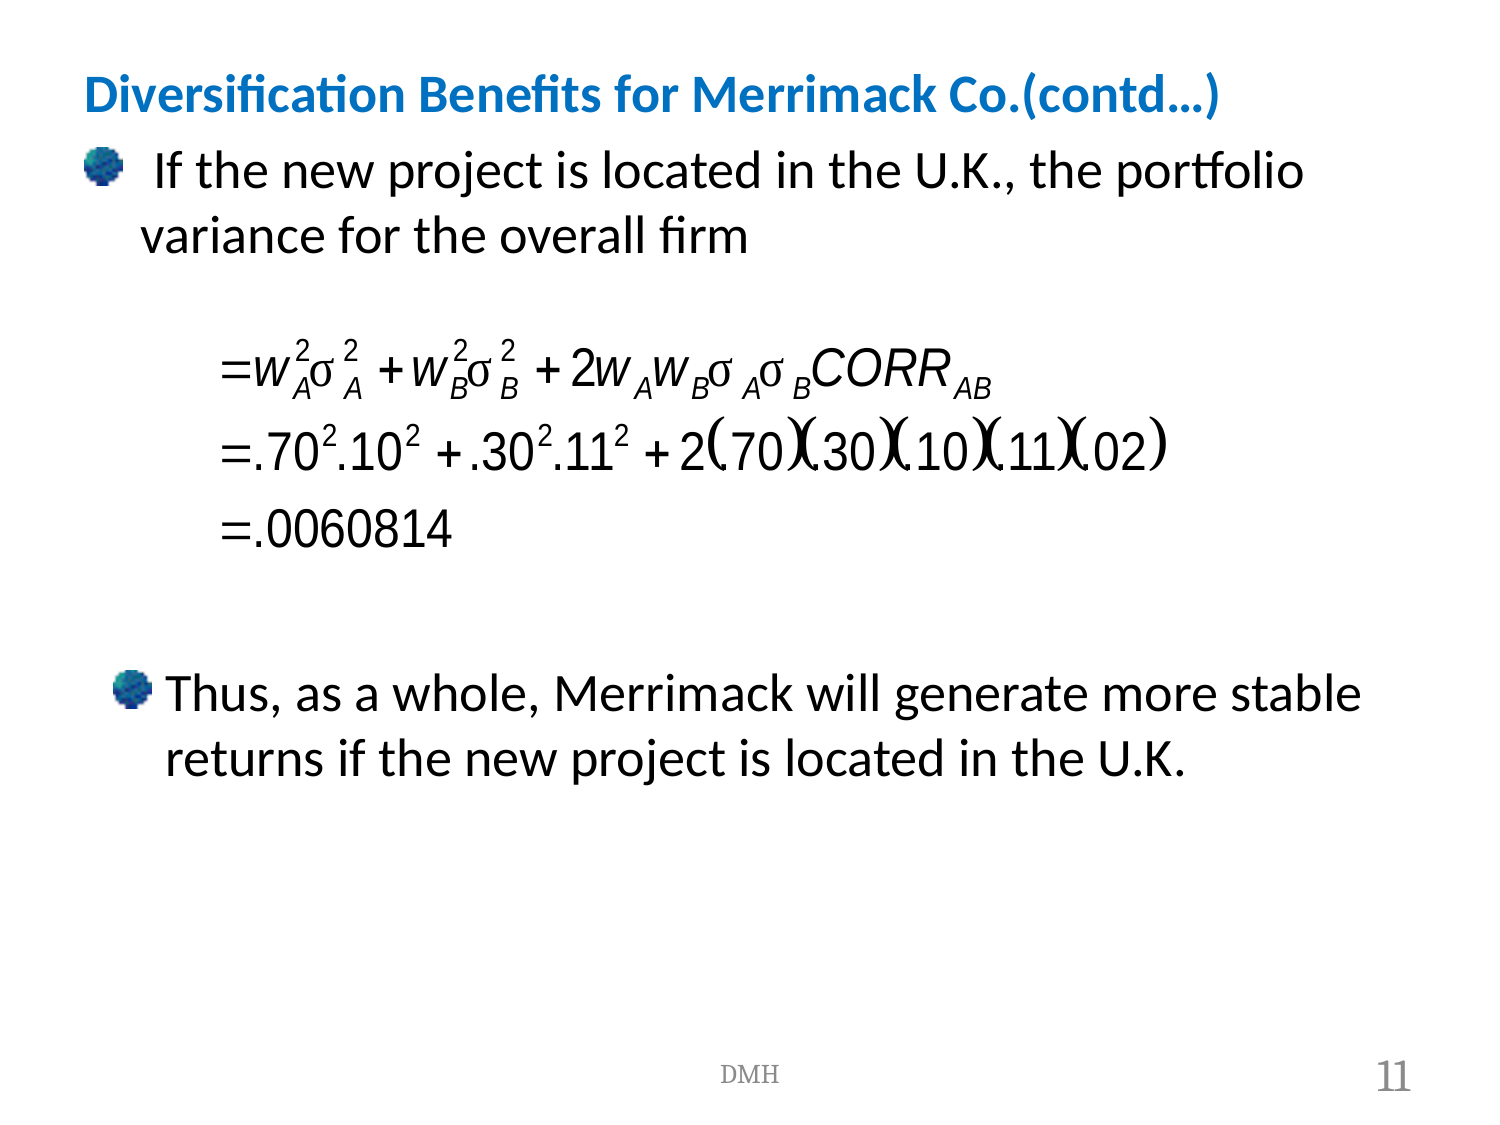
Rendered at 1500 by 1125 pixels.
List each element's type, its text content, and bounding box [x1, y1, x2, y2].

picture [113, 670, 152, 709]
picture [84, 147, 123, 186]
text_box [209, 324, 1171, 558]
footer DMH [512, 1042, 988, 1103]
slide_number 11 [1074, 1042, 1425, 1103]
list Diversification Benefits for Merrimack Co.(contd…) If the new project is located in the U.K., the portfolio variance for the overall firm [69, 50, 1412, 338]
text_box Thus, as a whole, Merrimack will generate more stable returns if the new project is located in the U.K. [99, 650, 1412, 926]
